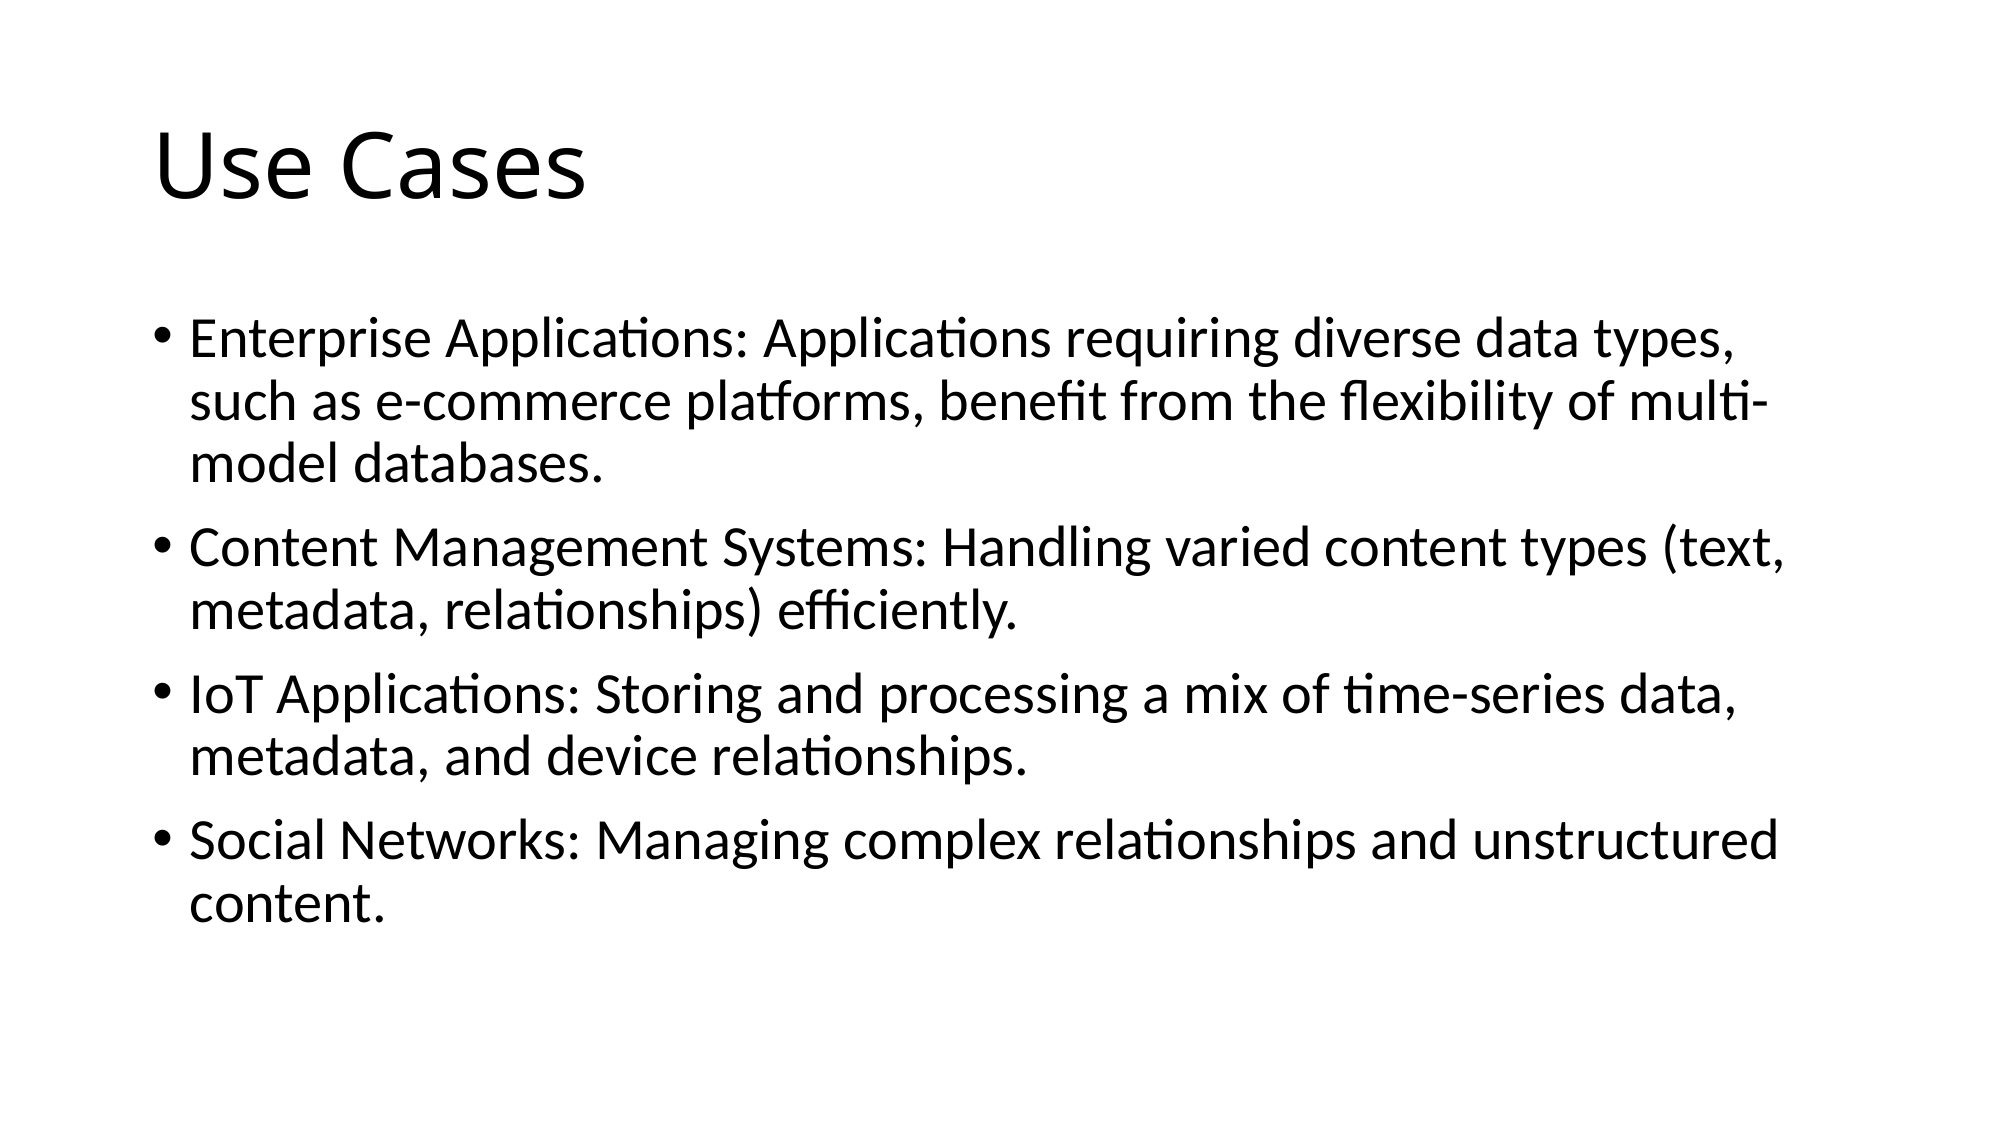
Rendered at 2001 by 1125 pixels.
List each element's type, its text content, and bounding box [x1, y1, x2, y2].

title Use Cases [137, 59, 1863, 278]
list Enterprise Applications: Applications requiring diverse data types, such as e-commerce platforms, benefit from the flexibility of multi-model databases. Content Management Systems: Handling varied content types (text, metadata, relationships) efficiently. IoT Applications: Storing and processing a mix of time-series data, metadata, and device relationships. Social Networks: Managing complex relationships and unstructured content. [137, 299, 1863, 1014]
